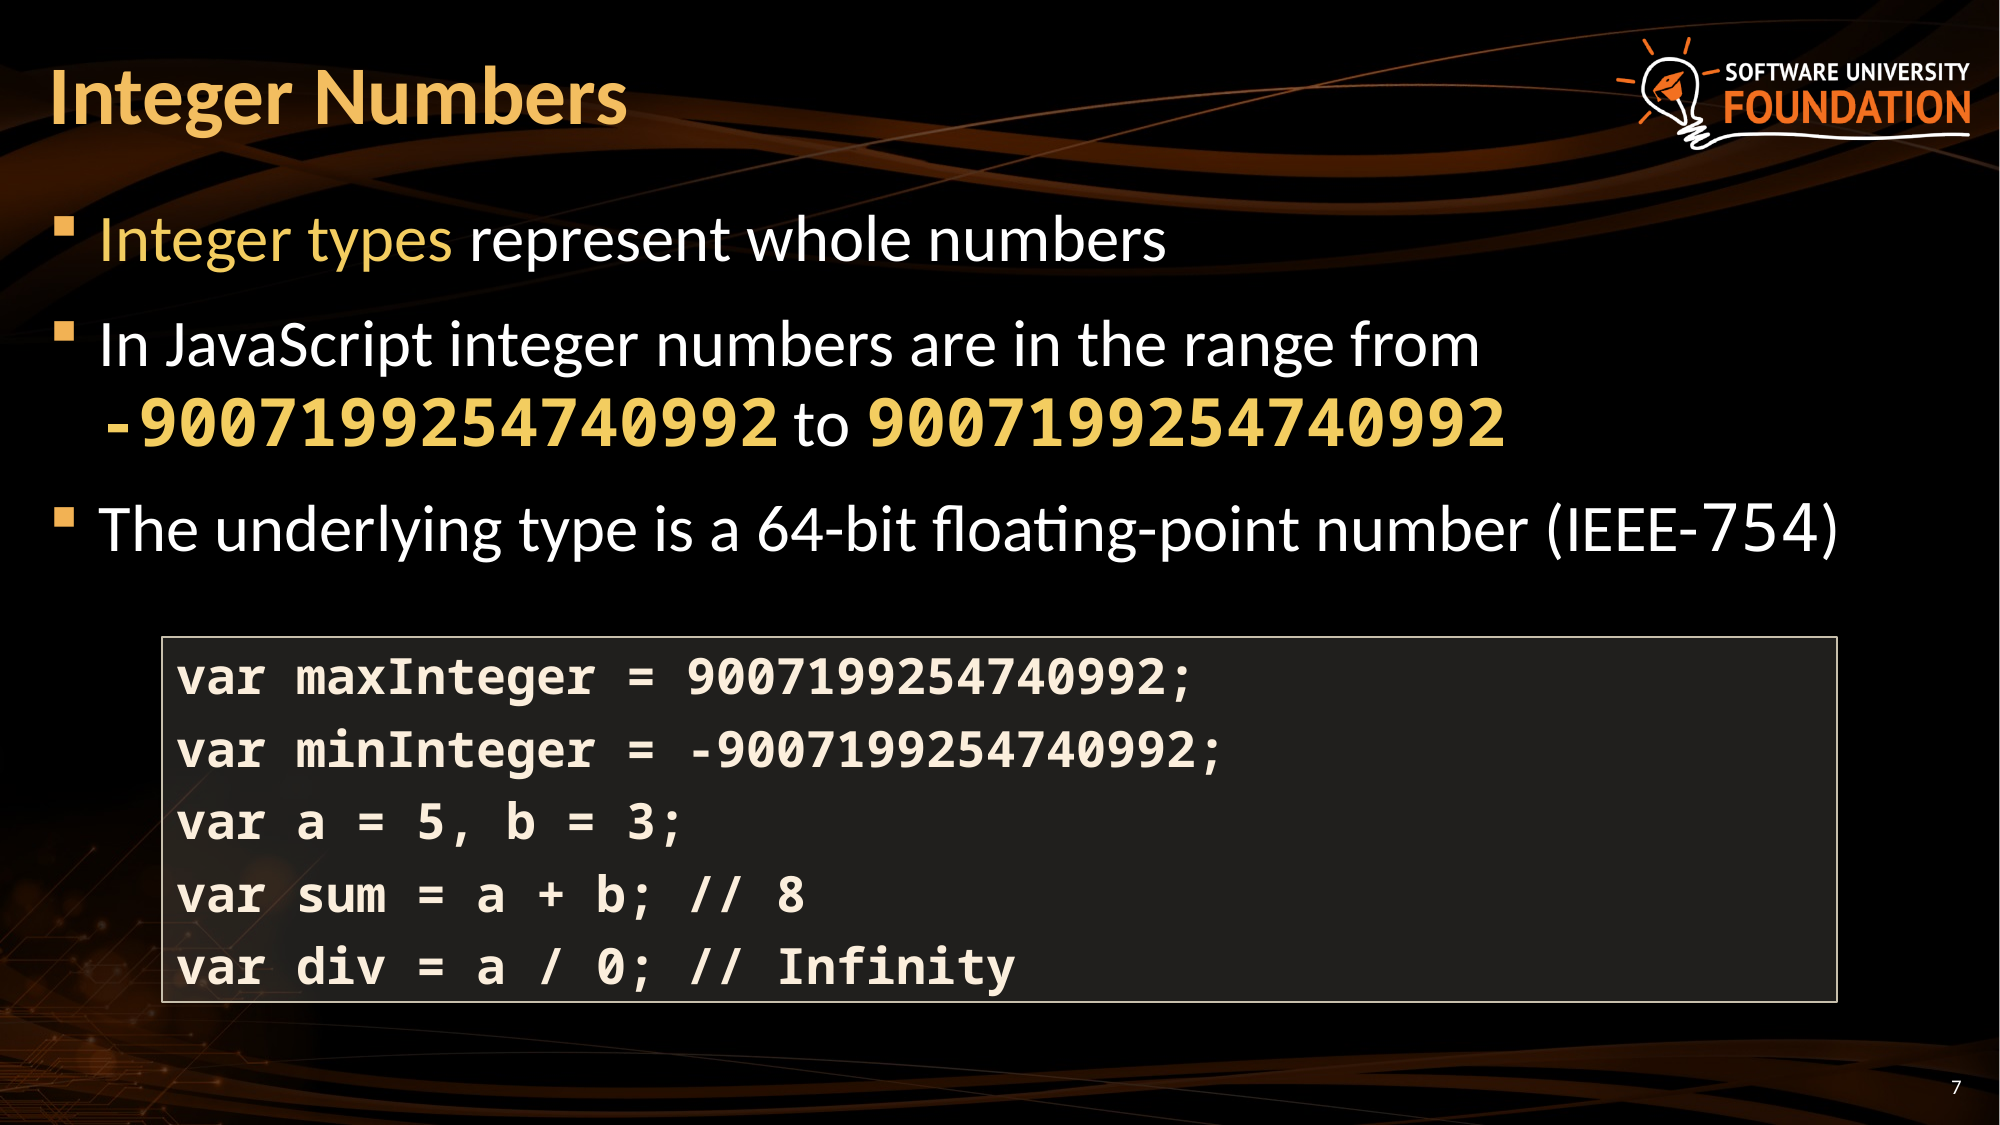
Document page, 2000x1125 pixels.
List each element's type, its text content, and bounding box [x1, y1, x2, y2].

list Integer types represent whole numbers In JavaScript integer numbers are in the range from -9007199254740992 to 9007199254740992 The underlying type is a 64-bit floating-point number (IEEE-754) [31, 188, 1968, 1103]
title Integer Numbers [30, 6, 1602, 189]
text_box var maxInteger = 9007199254740992; var minInteger = -9007199254740992; var a = 5, b = 3; var sum = a + b; // 8 var div = a / 0; // Infinity [161, 637, 1838, 1003]
picture [0, 0, 2000, 1125]
